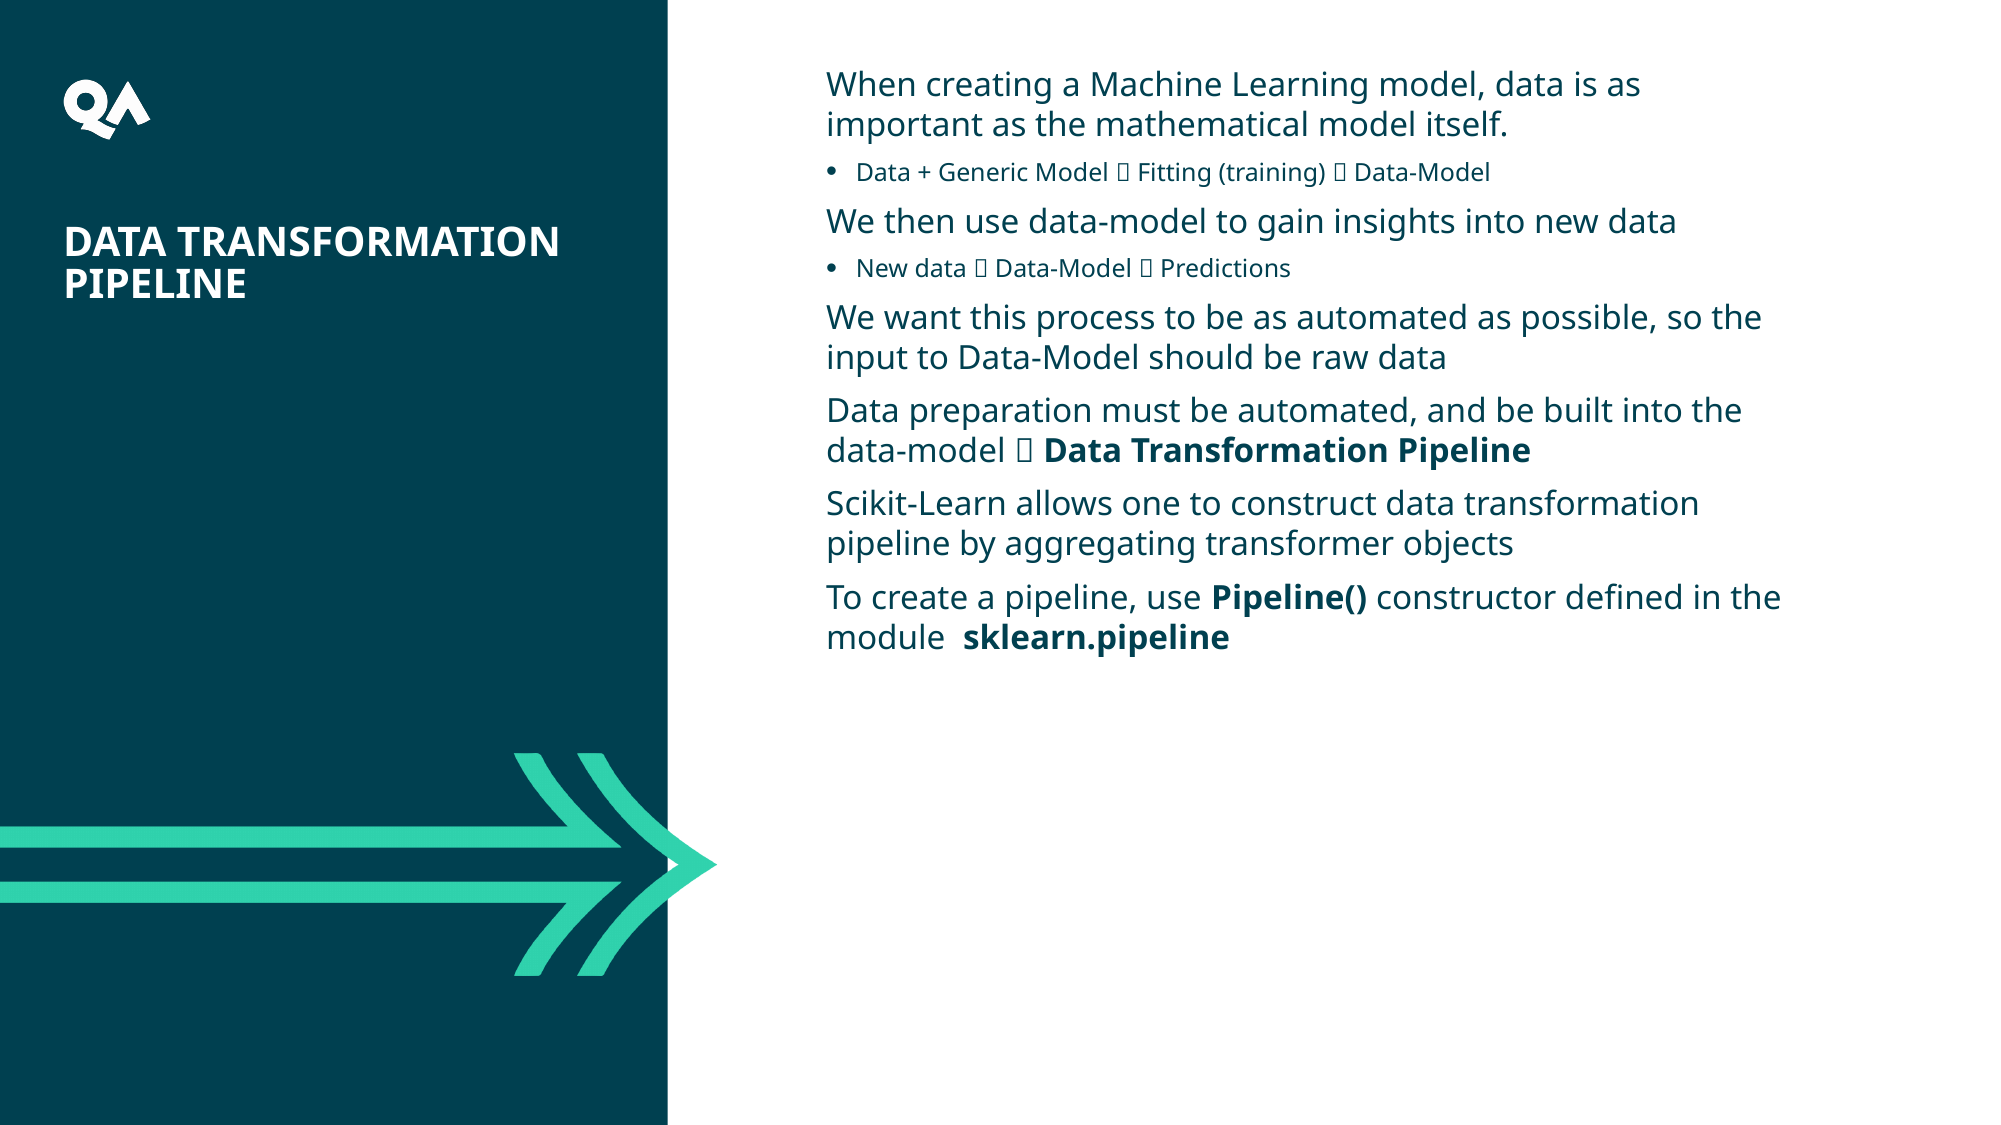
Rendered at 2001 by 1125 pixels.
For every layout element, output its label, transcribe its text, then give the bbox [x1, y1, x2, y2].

picture [0, 882, 620, 975]
picture [107, 83, 149, 124]
picture [0, 754, 620, 847]
list When creating a Machine Learning model, data is as important as the mathematical model itself. Data + Generic Model  Fitting (training)  Data-Model We then use data-model to gain insights into new data New data  Data-Model  Predictions We want this process to be as automated as possible, so the input to Data-Model should be raw data Data preparation must be automated, and be built into the data-model  Data Transformation Pipeline Scikit-Learn allows one to construct data transformation pipeline by aggregating transformer objects To create a pipeline, use Pipeline() constructor defined in the module sklearn.pipeline [826, 63, 1809, 1063]
picture [578, 727, 731, 995]
picture [64, 80, 114, 139]
title Data Transformation Pipeline [63, 221, 628, 335]
